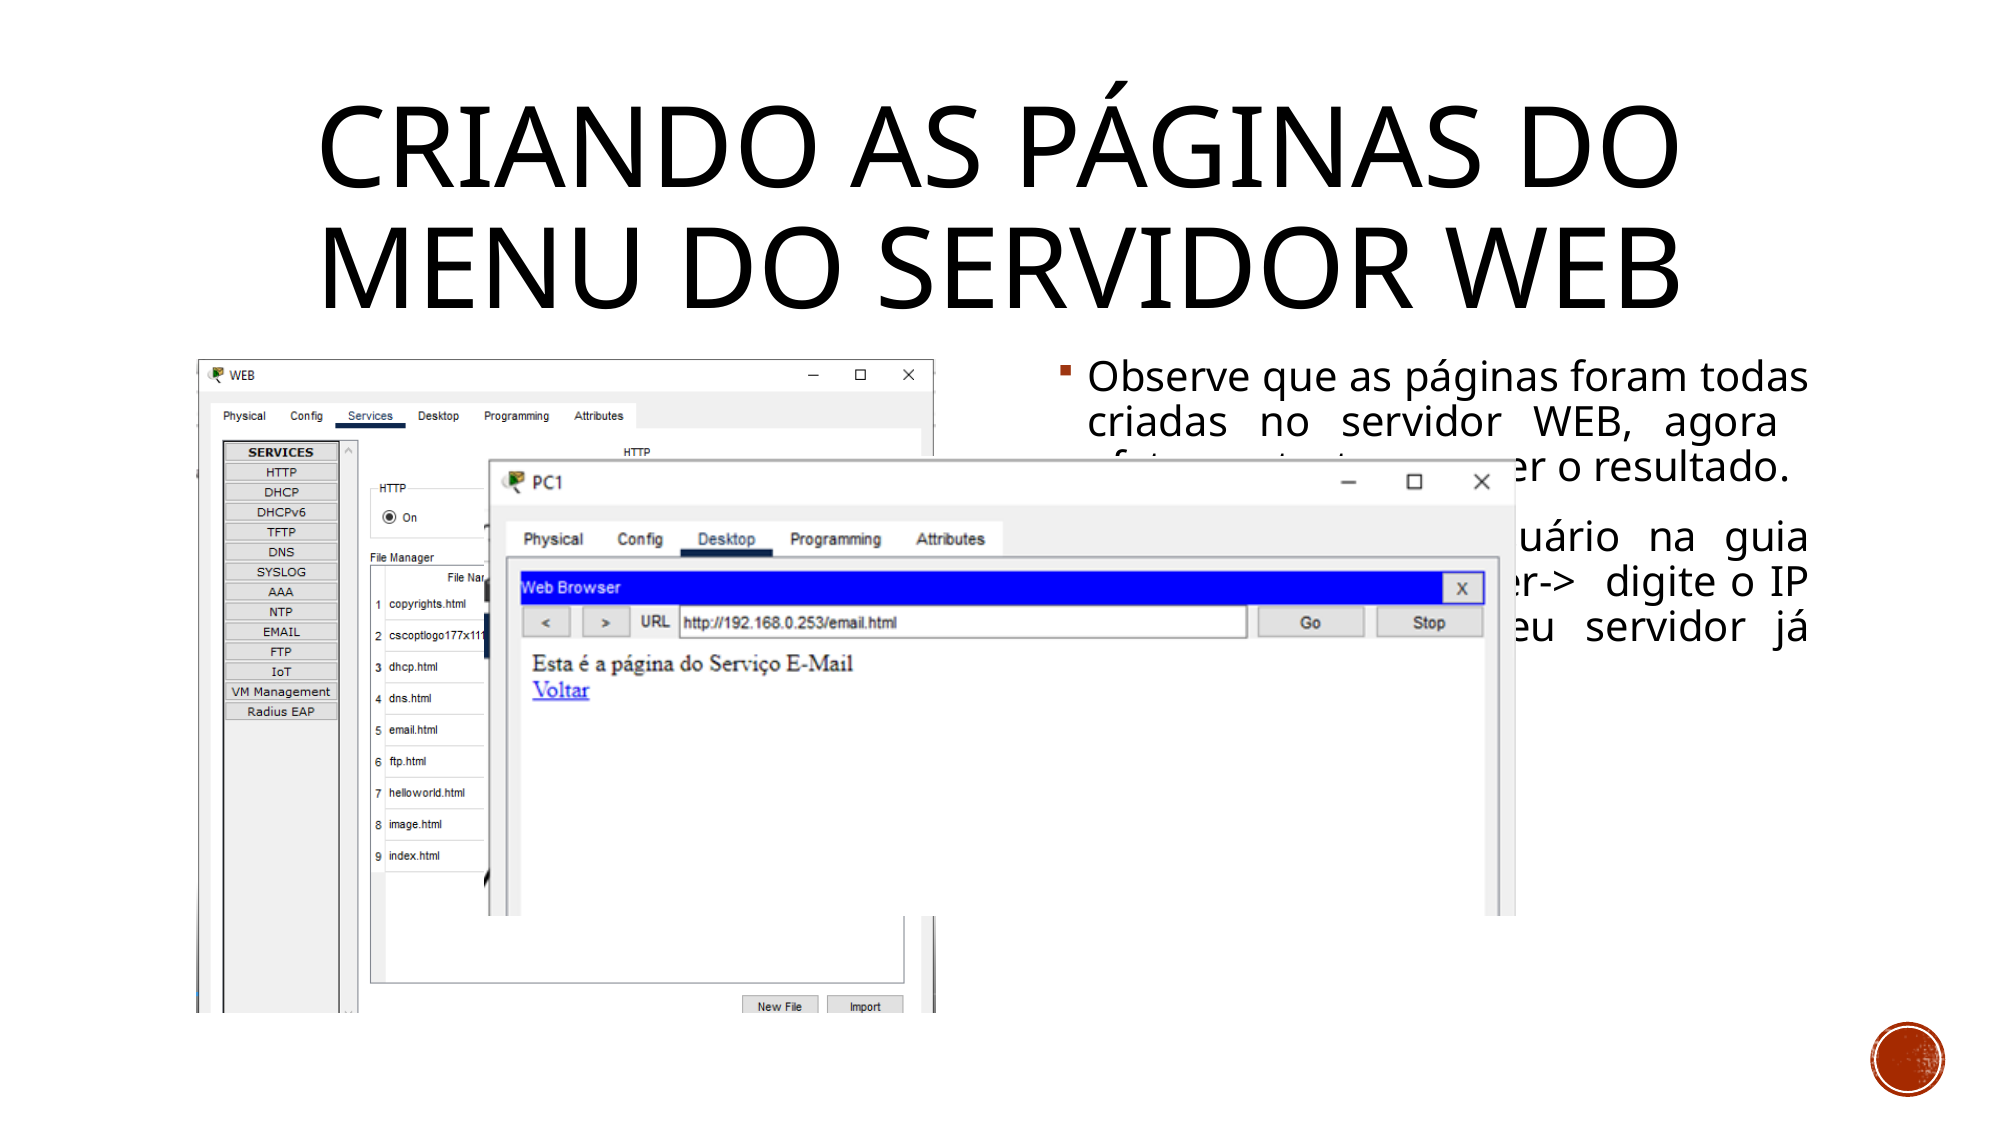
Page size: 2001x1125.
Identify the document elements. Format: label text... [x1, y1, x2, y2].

list Observe que as páginas foram todas criadas no servidor WEB, agora efetuar o teste para ver o resultado. Clique no PC do usuário na guia desktop->web browser-> digite o IP do servidor WEB, seu servidor já estará funcionando. [1042, 348, 1826, 1013]
picture [196, 359, 1516, 1013]
title Criando as páginas do menu do servidor web [175, 79, 1826, 344]
